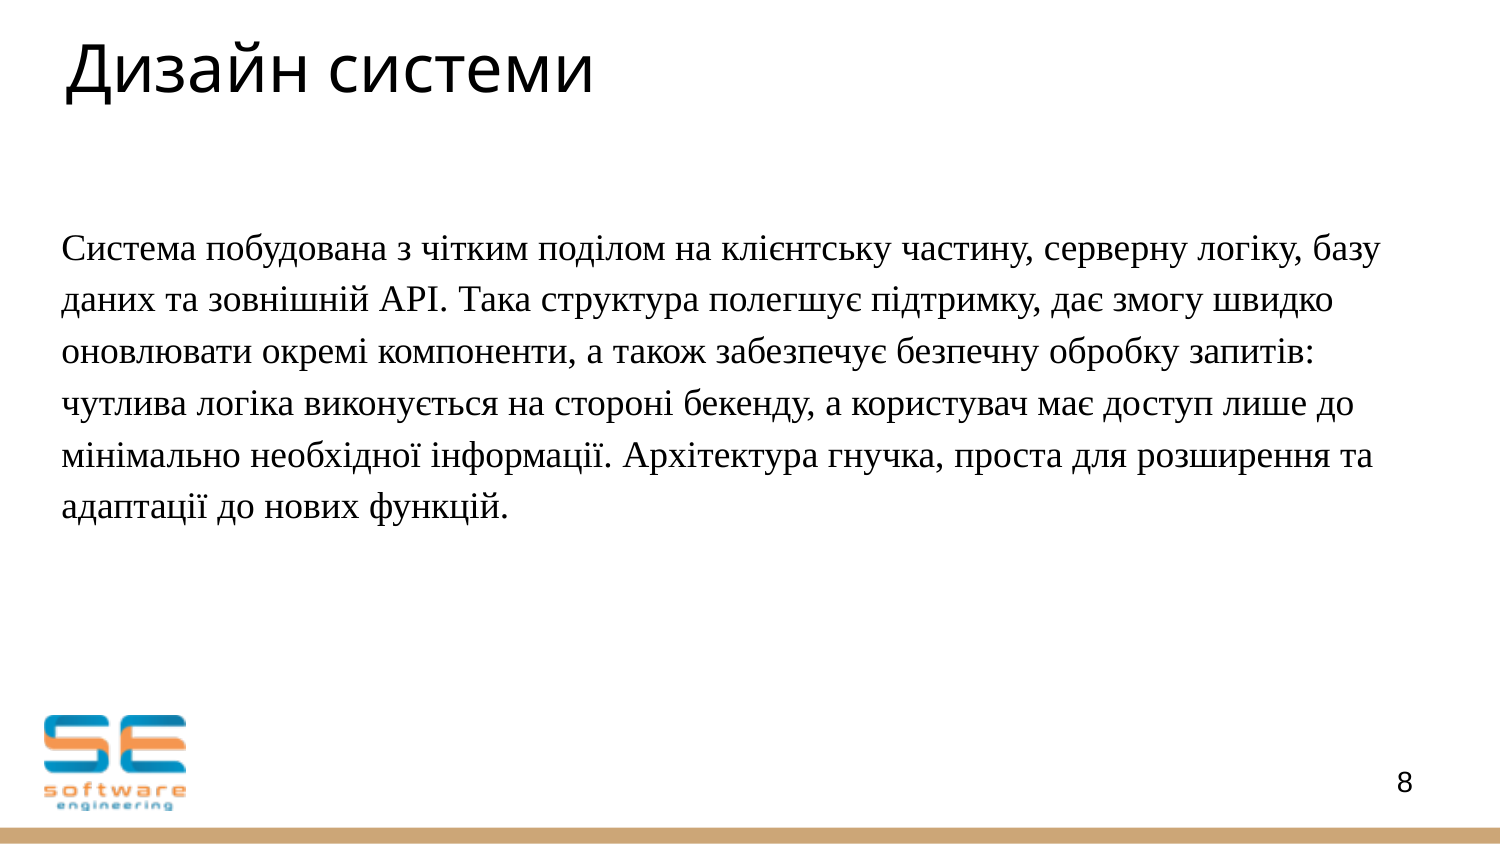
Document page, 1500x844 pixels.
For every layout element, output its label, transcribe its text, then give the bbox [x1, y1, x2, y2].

title Дизайн системи [51, 0, 1449, 122]
list Система побудована з чітким поділом на клієнтську частину, серверну логіку, базу даних та зовнішній API. Така структура полегшує підтримку, дає змогу швидко оновлювати окремі компоненти, а також забезпечує безпечну обробку запитів: чутлива логіка виконується на стороні бекенду, а користувач має доступ лише до мінімально необхідної інформації. Архітектура гнучка, проста для розширення та адаптації до нових функцій. [46, 200, 1445, 752]
picture [43, 714, 186, 811]
text_box 8 [1382, 755, 1500, 806]
